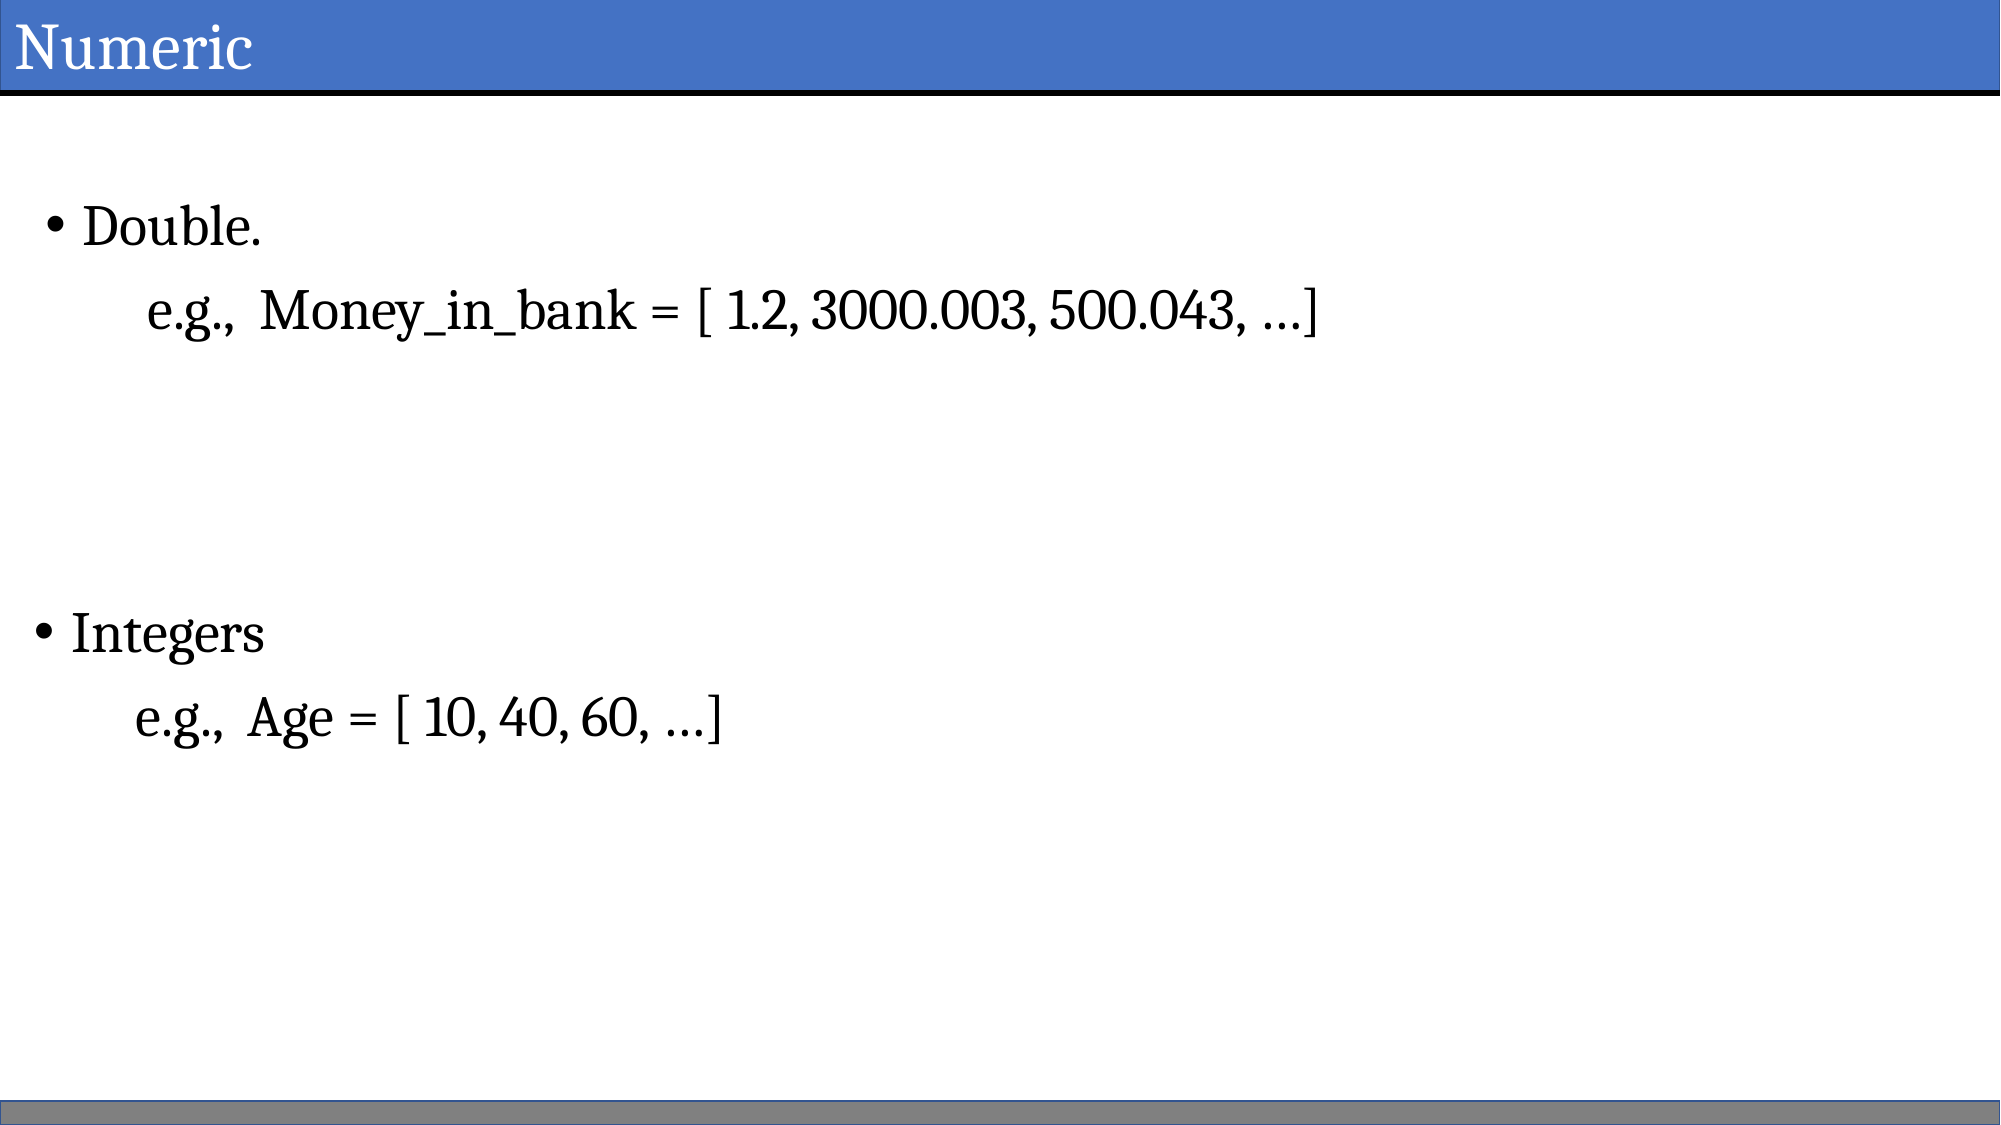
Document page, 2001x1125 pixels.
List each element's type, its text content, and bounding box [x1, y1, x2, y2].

text_box Integers e.g., Age = [ 10, 40, 60, …] [18, 594, 1744, 813]
list Double. e.g., Money_in_bank = [ 1.2, 3000.003, 500.043, …] [30, 188, 1756, 406]
text_box Numeric [0, 0, 2000, 90]
text_box [0, 1100, 2000, 1125]
